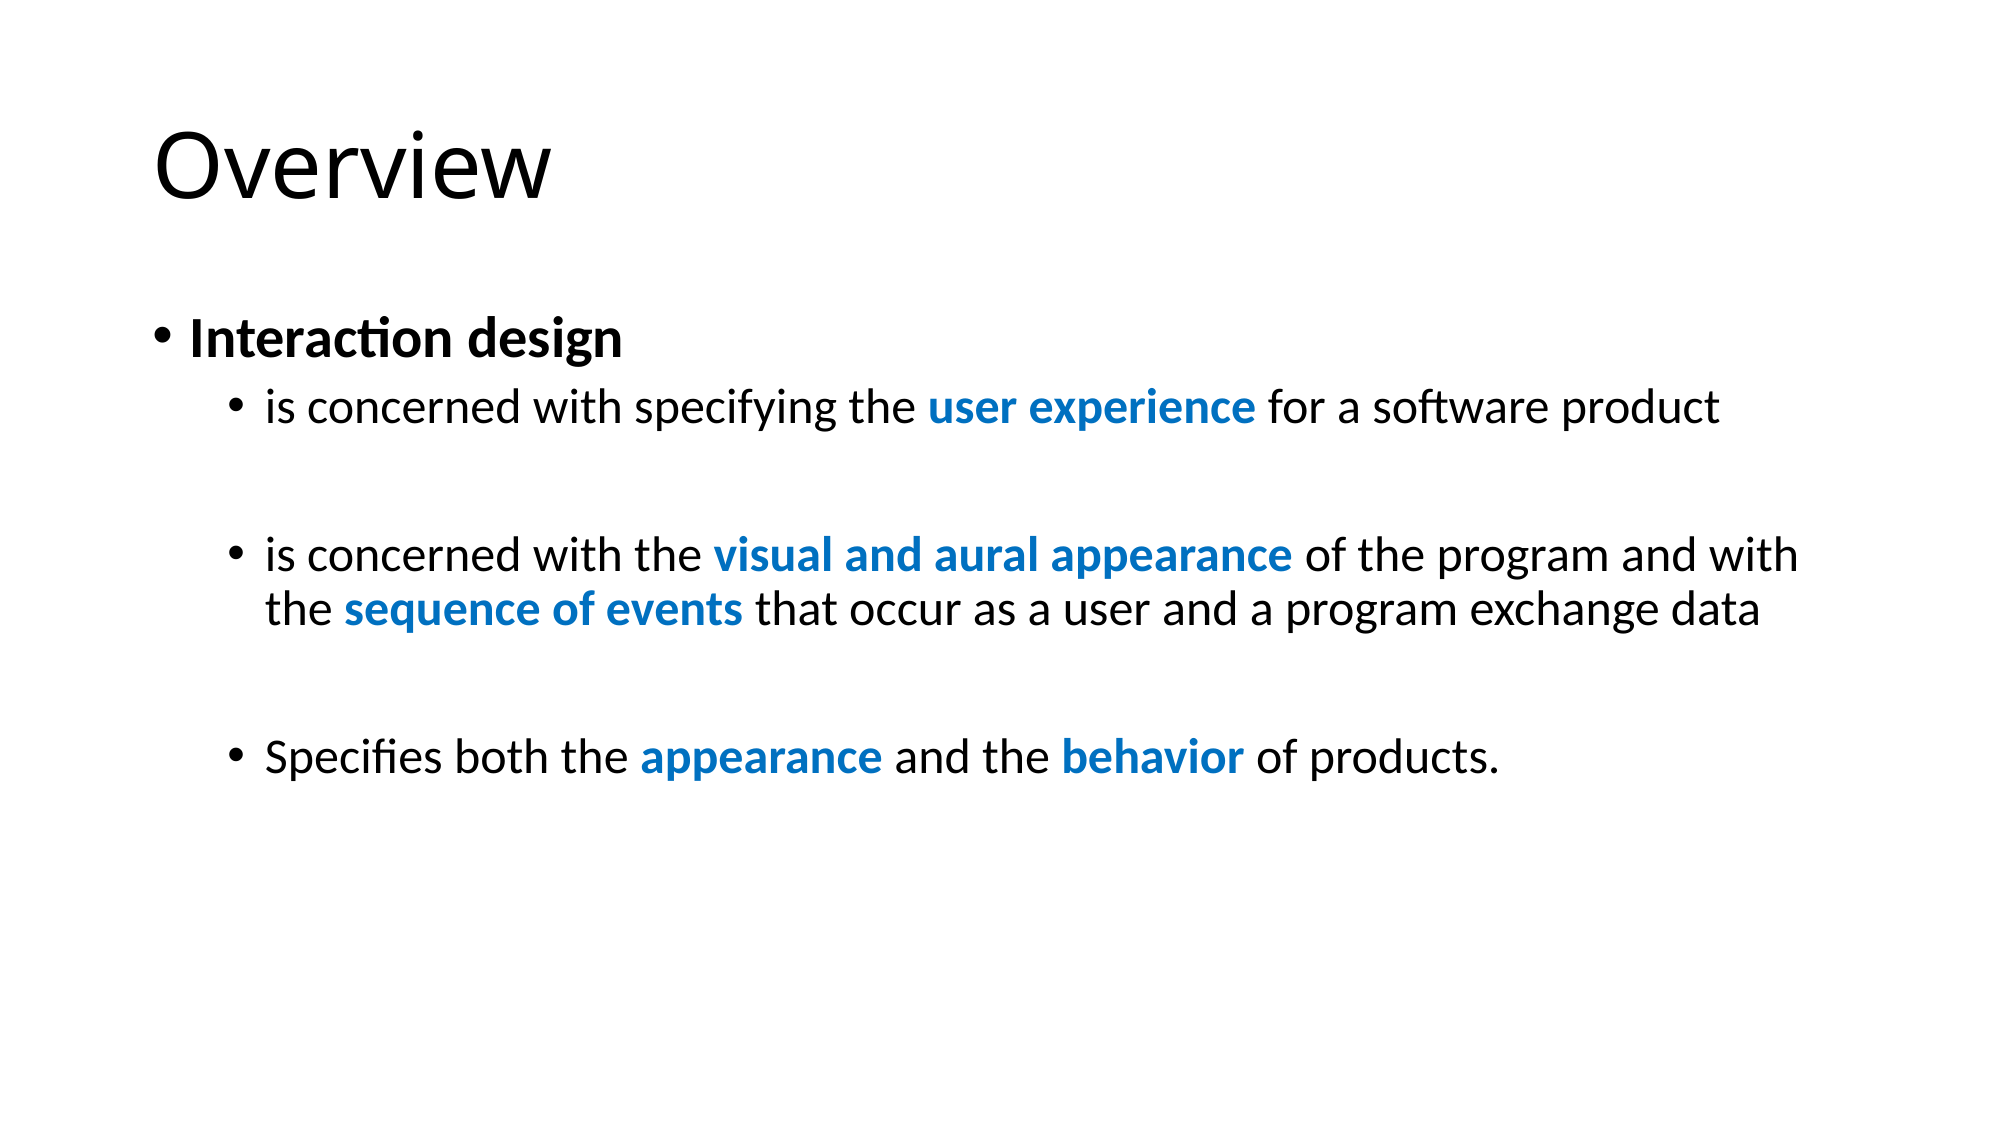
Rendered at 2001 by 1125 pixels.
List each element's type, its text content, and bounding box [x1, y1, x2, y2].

title Overview [137, 59, 1863, 278]
list Interaction design is concerned with specifying the user experience for a software product is concerned with the visual and aural appearance of the program and with the sequence of events that occur as a user and a program exchange data Specifies both the appearance and the behavior of products. [137, 299, 1863, 1014]
